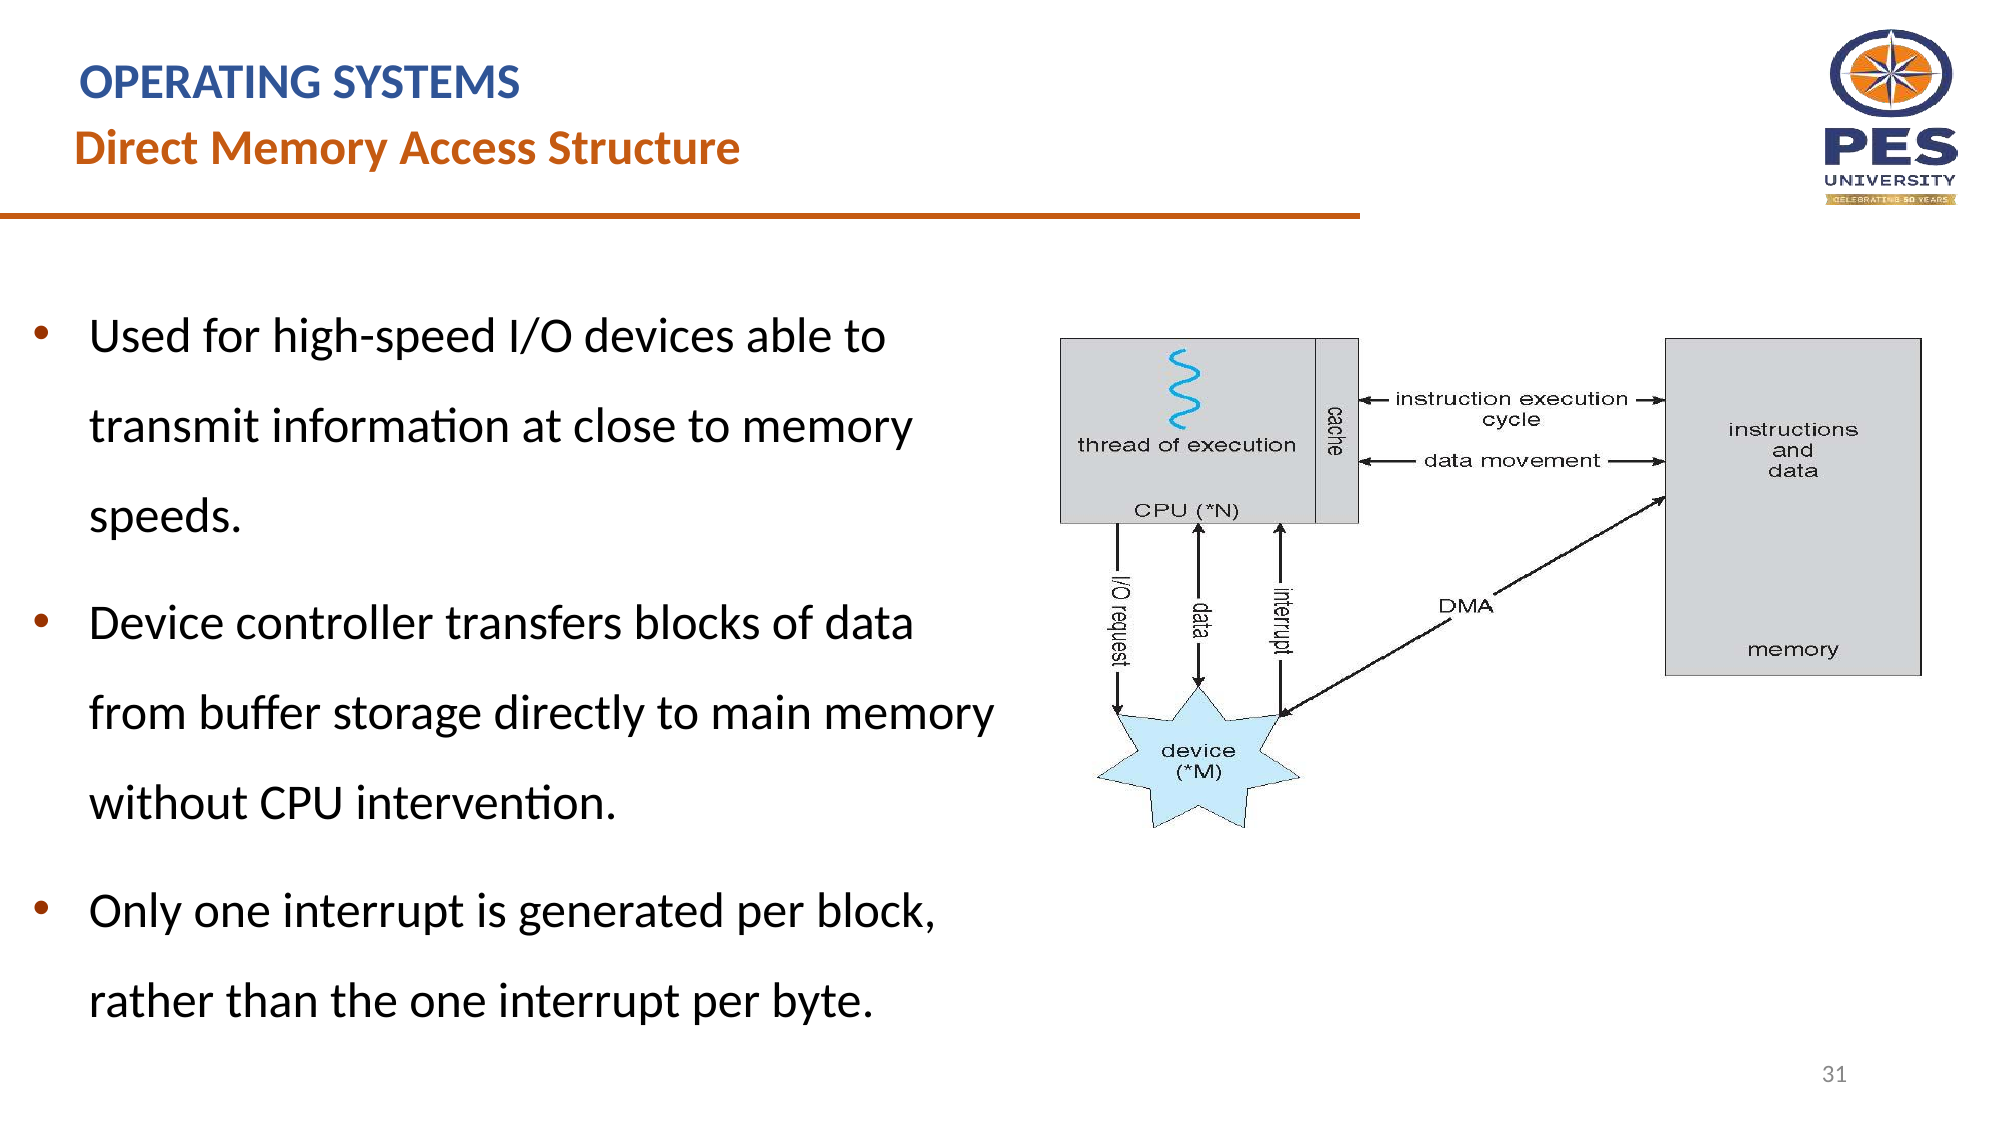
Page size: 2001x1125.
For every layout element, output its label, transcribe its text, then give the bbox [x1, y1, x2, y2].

slide_number 31 [1412, 1042, 1863, 1103]
text_box OPERATING SYSTEMS [64, 41, 1295, 117]
text_box Direct Memory Access Structure [59, 107, 1372, 183]
picture [1060, 338, 1922, 828]
text_box Used for high-speed I/O devices able to transmit information at close to memory speeds. Device controller transfers blocks of data from buffer storage directly to main memory without CPU intervention. Only one interrupt is generated per block, rather than the one interrupt per byte. [17, 264, 1040, 1035]
picture [1824, 29, 1958, 205]
